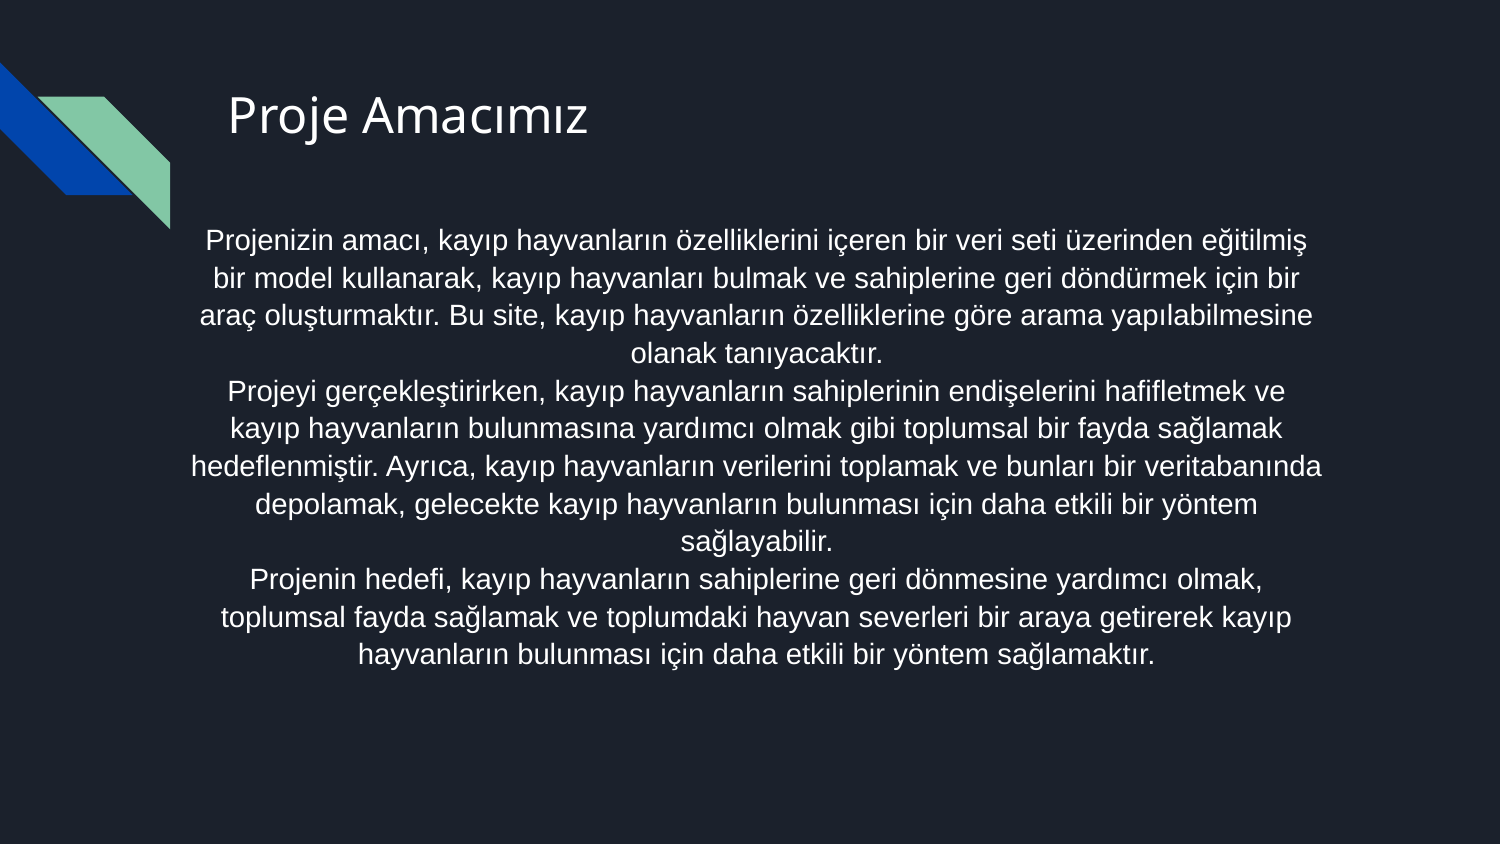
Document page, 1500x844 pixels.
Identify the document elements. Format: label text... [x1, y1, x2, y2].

title Proje Amacımız [212, 64, 1368, 215]
list Projenizin amacı, kayıp hayvanların özelliklerini içeren bir veri seti üzerinden eğitilmiş bir model kullanarak, kayıp hayvanları bulmak ve sahiplerine geri döndürmek için bir araç oluşturmaktır. Bu site, kayıp hayvanların özelliklerine göre arama yapılabilmesine olanak tanıyacaktır. Projeyi gerçekleştirirken, kayıp hayvanların sahiplerinin endişelerini hafifletmek ve kayıp hayvanların bulunmasına yardımcı olmak gibi toplumsal bir fayda sağlamak hedeflenmiştir. Ayrıca, kayıp hayvanların verilerini toplamak ve bunları bir veritabanında depolamak, gelecekte kayıp hayvanların bulunması için daha etkili bir yöntem sağlayabilir. Projenin hedefi, kayıp hayvanların sahiplerine geri dönmesine yardımcı olmak, toplumsal fayda sağlamak ve toplumdaki hayvan severleri bir araya getirerek kayıp hayvanların bulunması için daha etkili bir yöntem sağlamaktır. [175, 177, 1340, 693]
